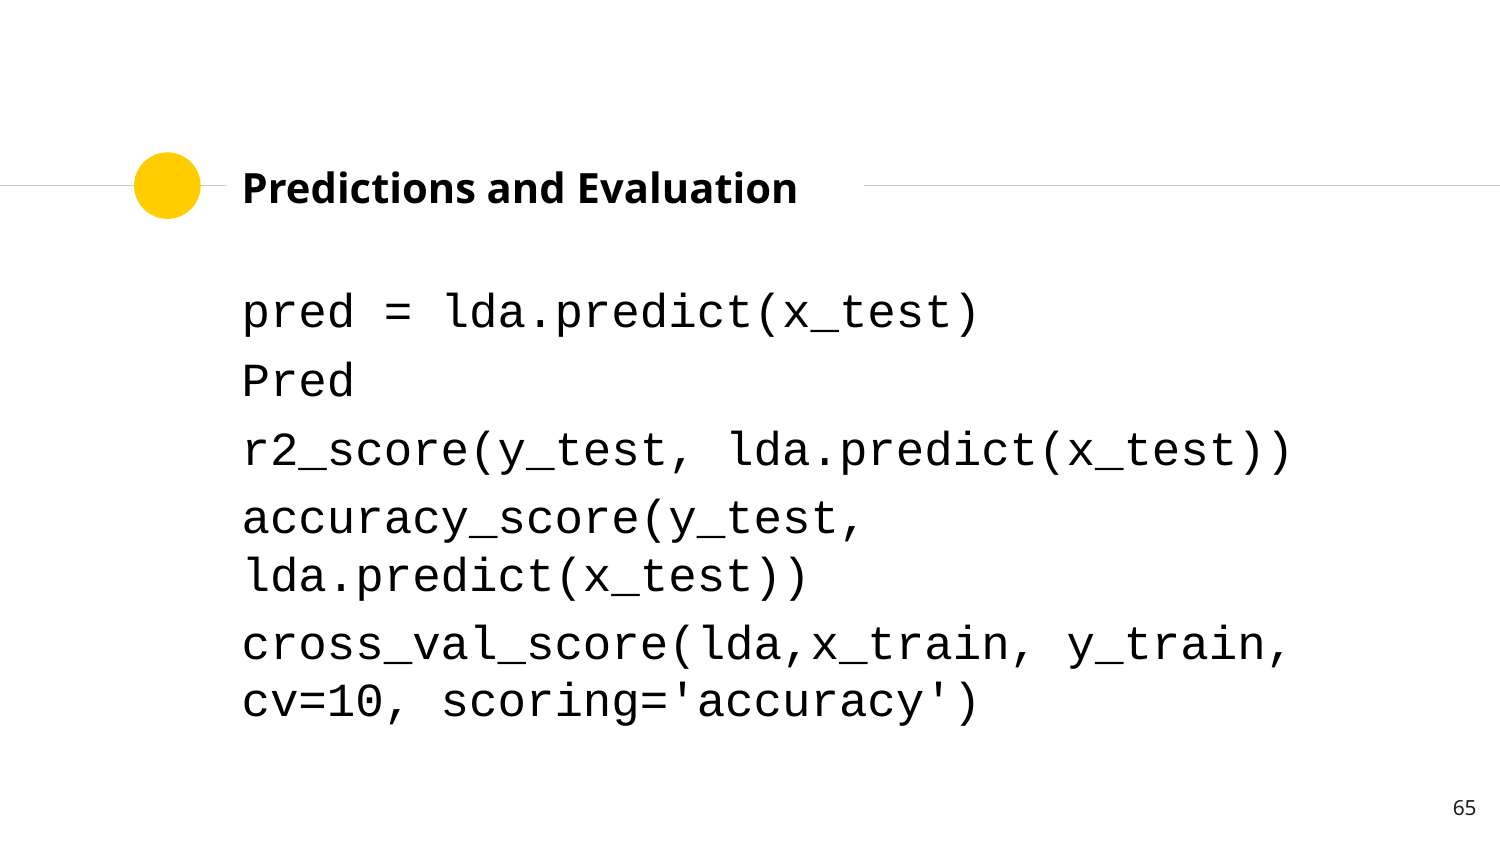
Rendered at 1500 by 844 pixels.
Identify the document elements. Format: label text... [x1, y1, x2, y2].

list pred = lda.predict(x_test) Pred r2_score(y_test, lda.predict(x_test)) accuracy_score(y_test, lda.predict(x_test)) cross_val_score(lda,x_train, y_train, cv=10, scoring='accuracy') [226, 265, 1344, 776]
title Predictions and Evaluation [226, 151, 863, 223]
slide_number 65 [1401, 779, 1492, 844]
